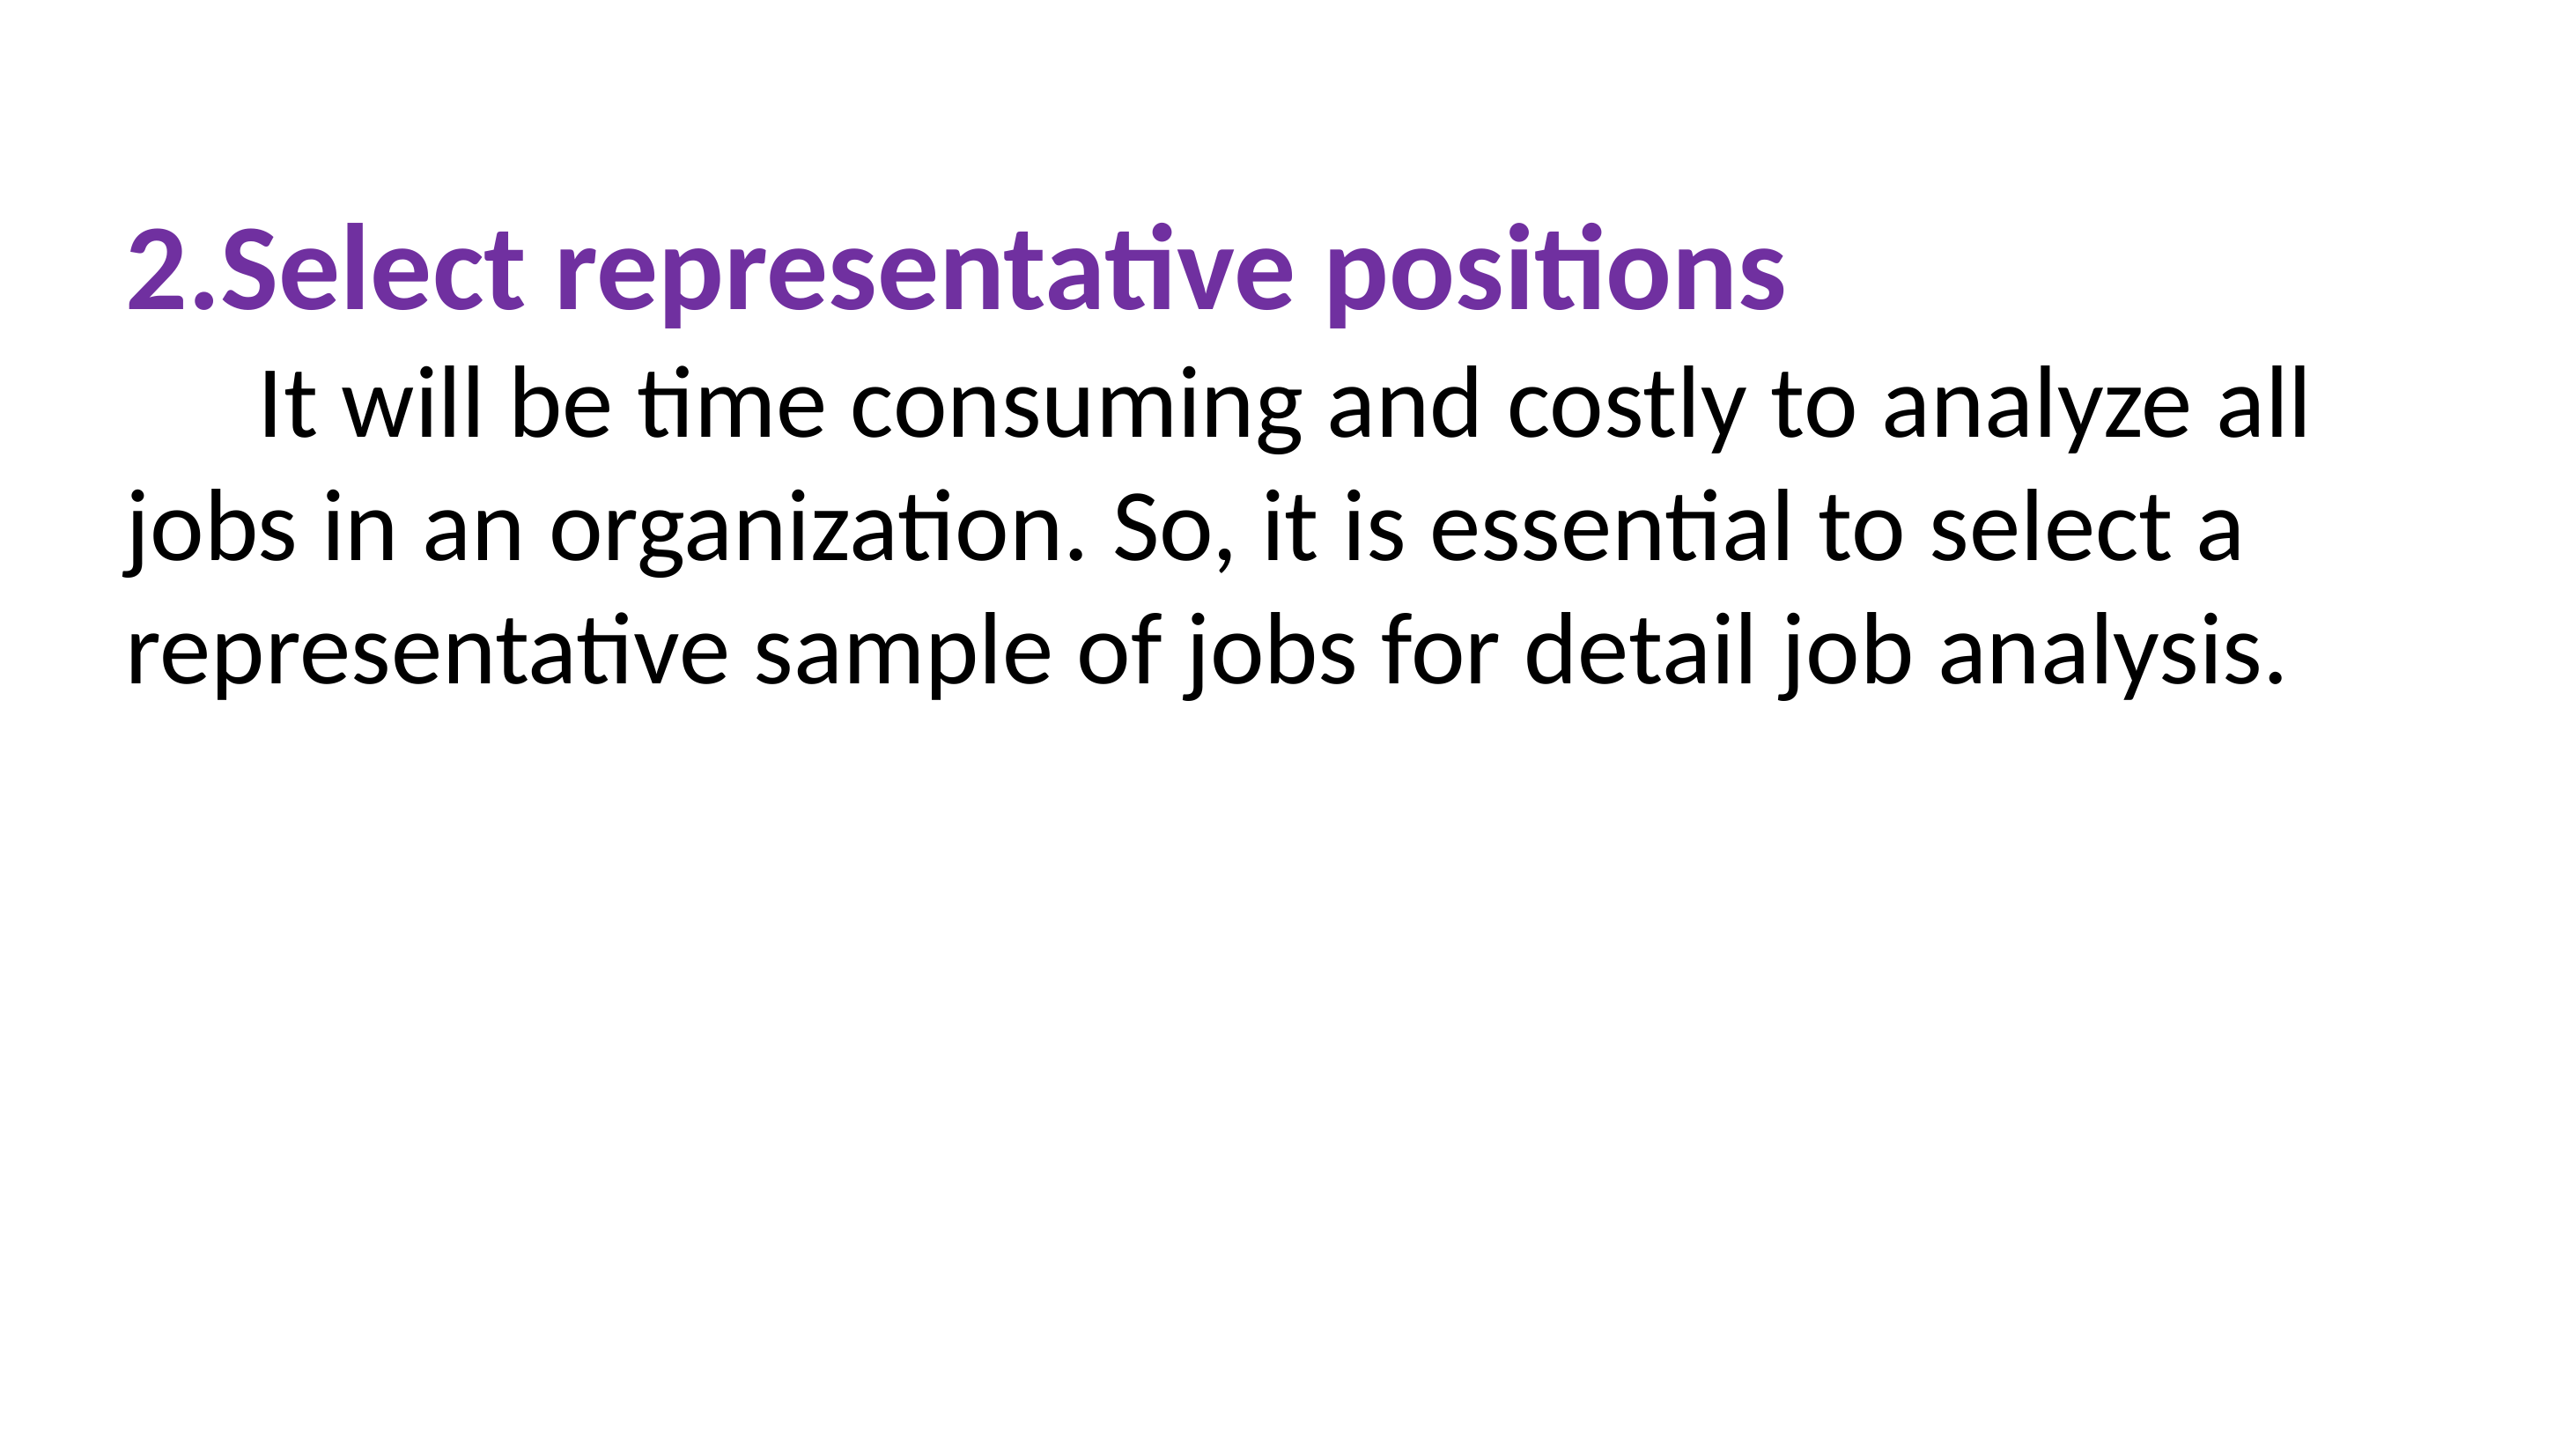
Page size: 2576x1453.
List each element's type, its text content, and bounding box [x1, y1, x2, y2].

text_box 2.Select representative positions It will be time consuming and costly to analyze all jobs in an organization. So, it is essential to select a representative sample of jobs for detail job analysis. [107, 177, 2512, 714]
